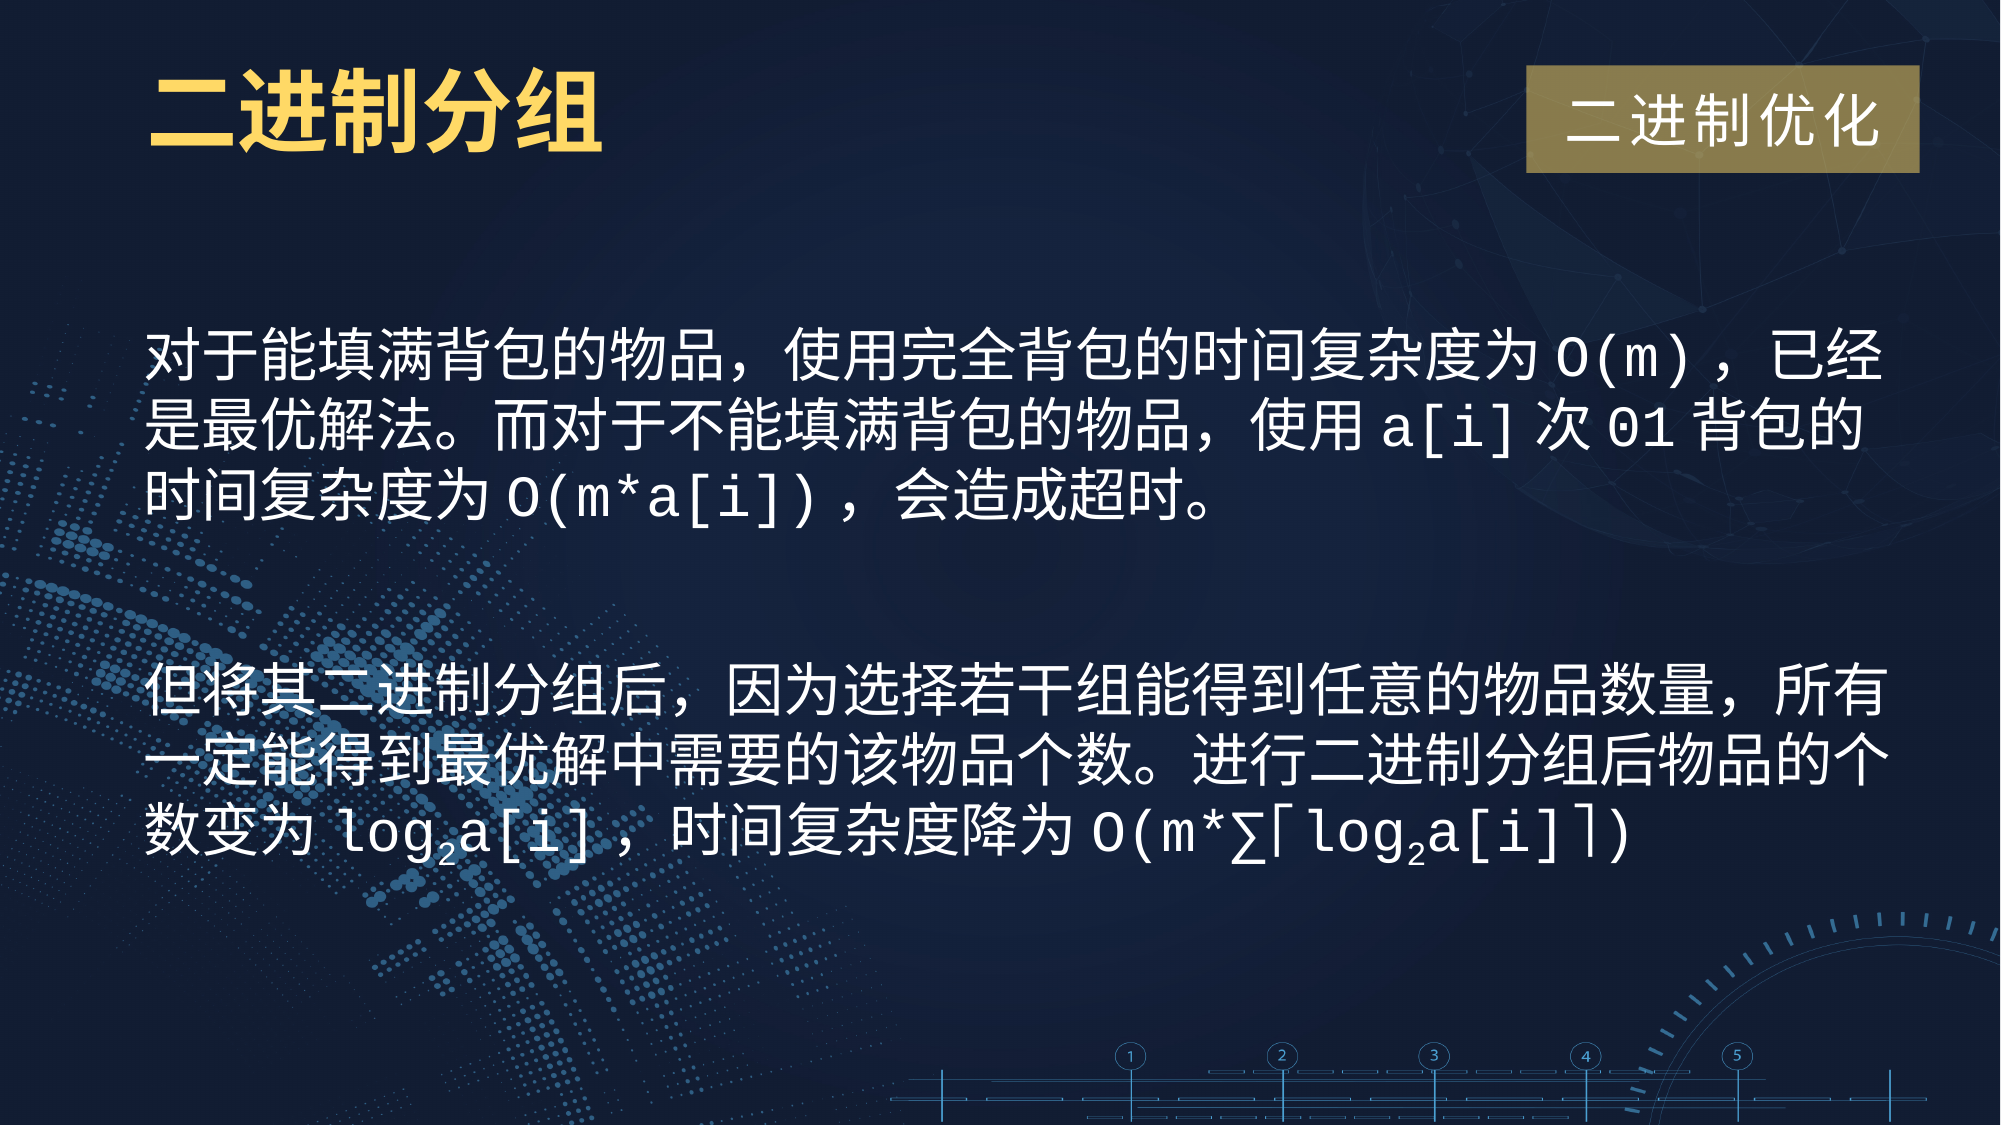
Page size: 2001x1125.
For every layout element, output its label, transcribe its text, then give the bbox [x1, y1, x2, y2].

picture [0, 0, 2001, 1125]
text_box 但将其二进制分组后，因为选择若干组能得到任意的物品数量，所有一定能得到最优解中需要的该物品个数。进行二进制分组后物品的个数变为log2a[i]，时间复杂度降为O(m*∑⌈log2a[i]⌉) [128, 645, 1920, 880]
text_box 对于能填满背包的物品，使用完全背包的时间复杂度为O(m)，已经是最优解法。而对于不能填满背包的物品，使用a[i]次01背包的时间复杂度为O(m*a[i])，会造成超时。 [128, 310, 1920, 536]
text_box 二进制优化 [1526, 65, 1920, 173]
text_box 二进制分组 [131, 46, 620, 172]
